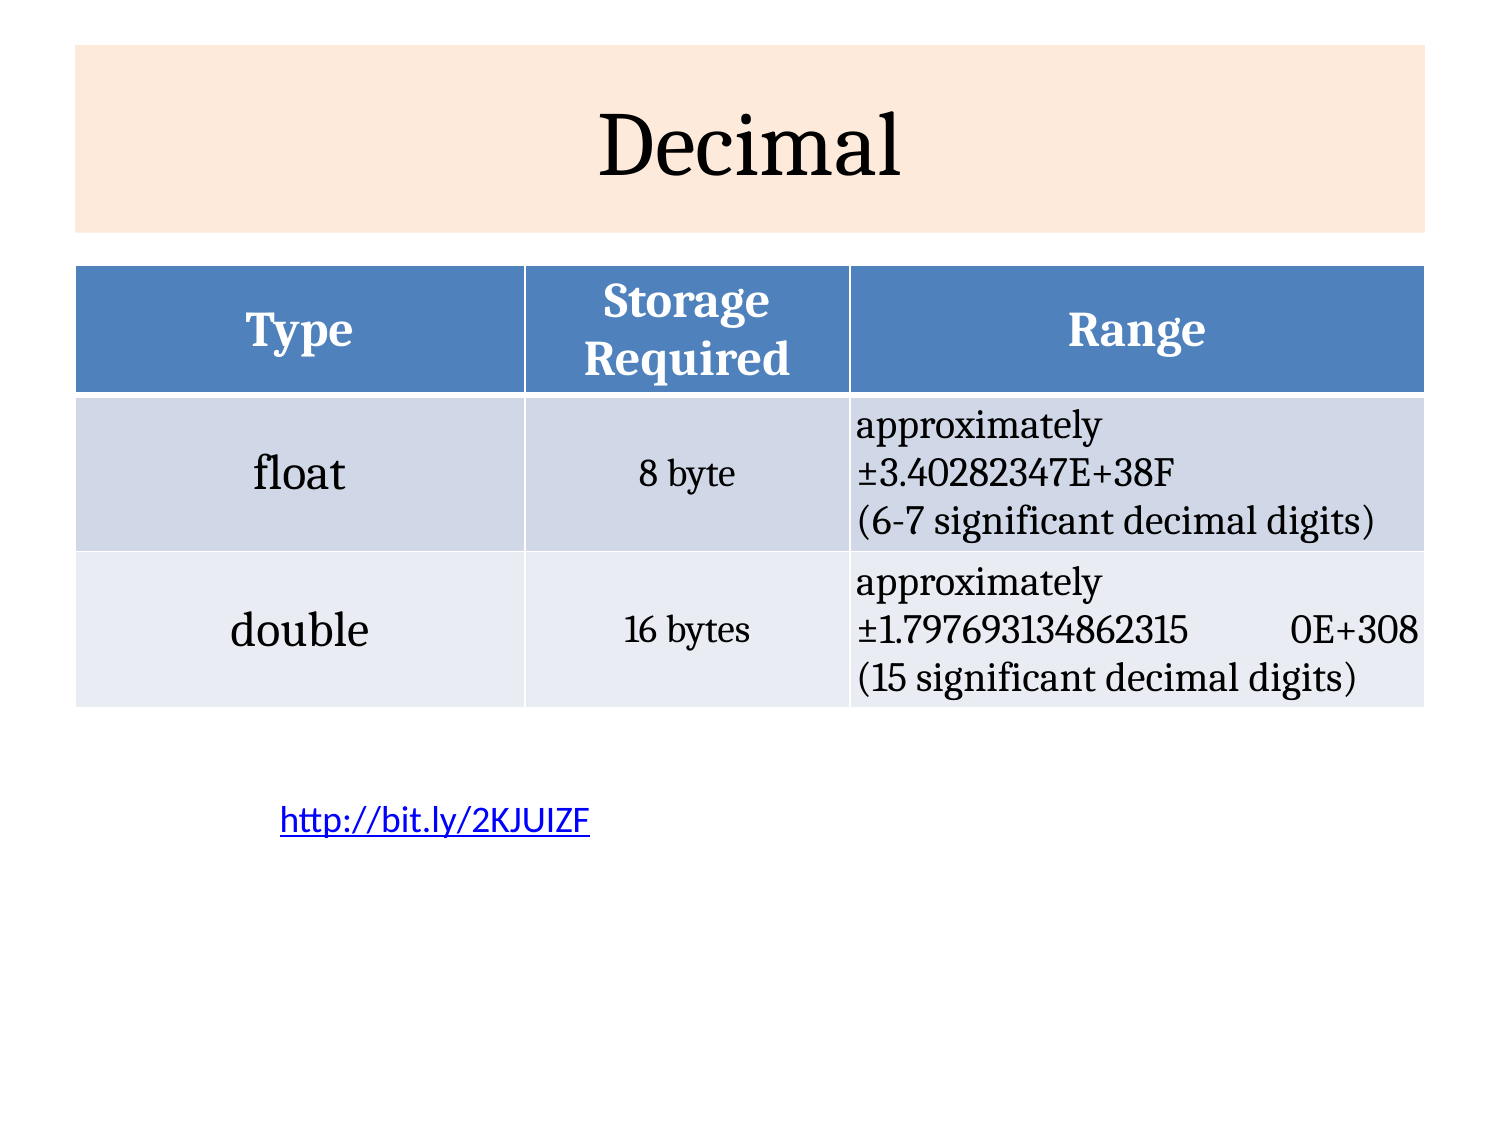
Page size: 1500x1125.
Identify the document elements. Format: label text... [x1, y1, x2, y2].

table_header Type [76, 266, 524, 392]
table_cell approximately ±3.40282347E+38F (6-7 significant decimal digits) [851, 398, 1424, 551]
table_cell float [76, 398, 524, 551]
title Decimal [75, 45, 1425, 233]
table_cell 8 byte [526, 398, 849, 551]
text_box http://bit.ly/2KJUIZF [264, 787, 606, 893]
table_cell 16 bytes [526, 552, 849, 707]
table_header Range [851, 266, 1424, 392]
table_cell double [76, 552, 524, 707]
table_cell approximately ±1.797693134862315 0E+308 (15 significant decimal digits) [851, 552, 1424, 707]
table_header Storage Required [526, 266, 849, 392]
